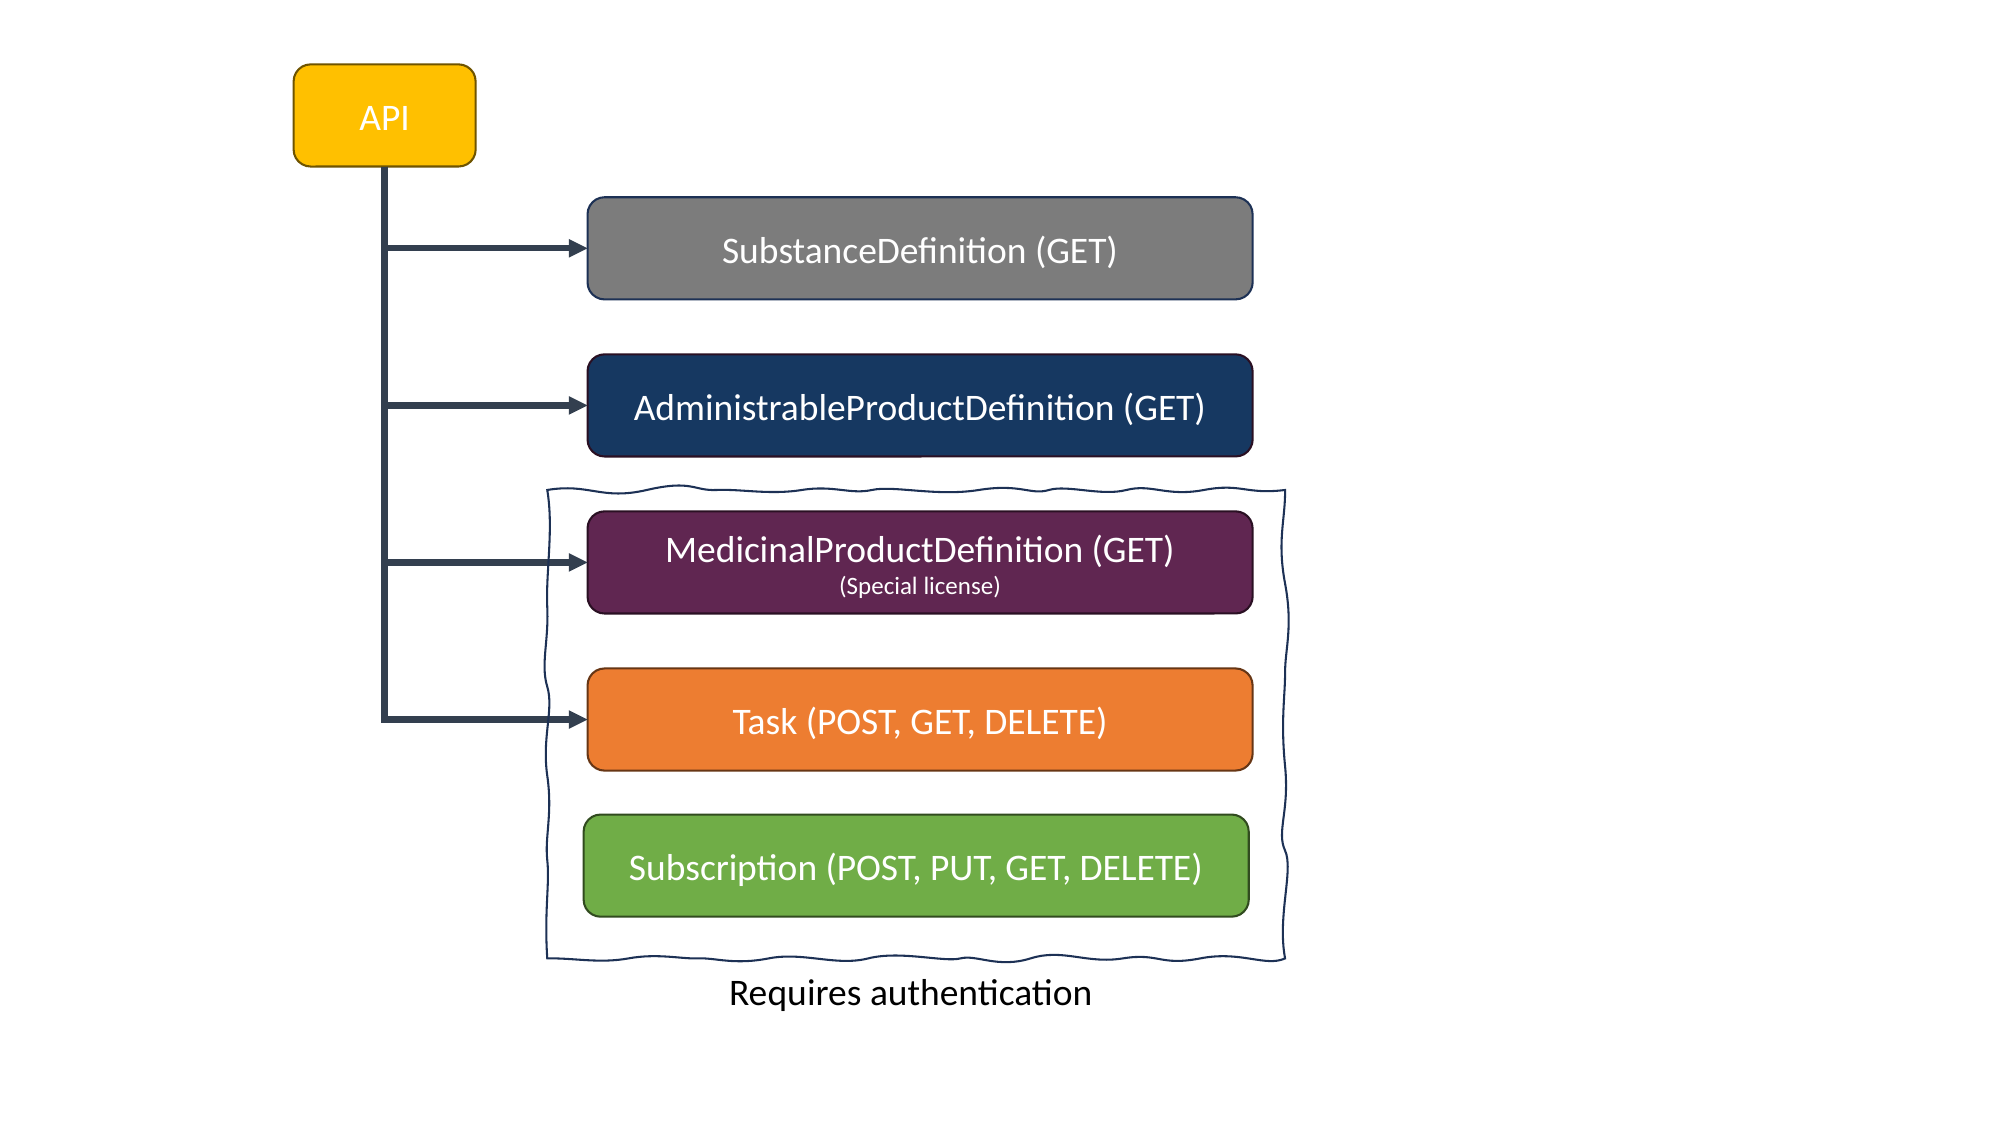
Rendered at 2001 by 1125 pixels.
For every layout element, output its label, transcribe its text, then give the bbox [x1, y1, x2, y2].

text_box SubstanceDefinition (GET) [606, 196, 1254, 301]
text_box [543, 486, 1290, 963]
text_box AdministrableProductDefinition (GET) [763, 354, 1253, 457]
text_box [288, 262, 685, 341]
text_box Requires authentication [714, 960, 1177, 1021]
text_box Subscription (POST, PUT, GET, DELETE) [582, 813, 1250, 918]
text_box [445, 105, 527, 184]
text_box API [292, 63, 477, 168]
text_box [366, 184, 606, 262]
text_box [209, 341, 763, 545]
